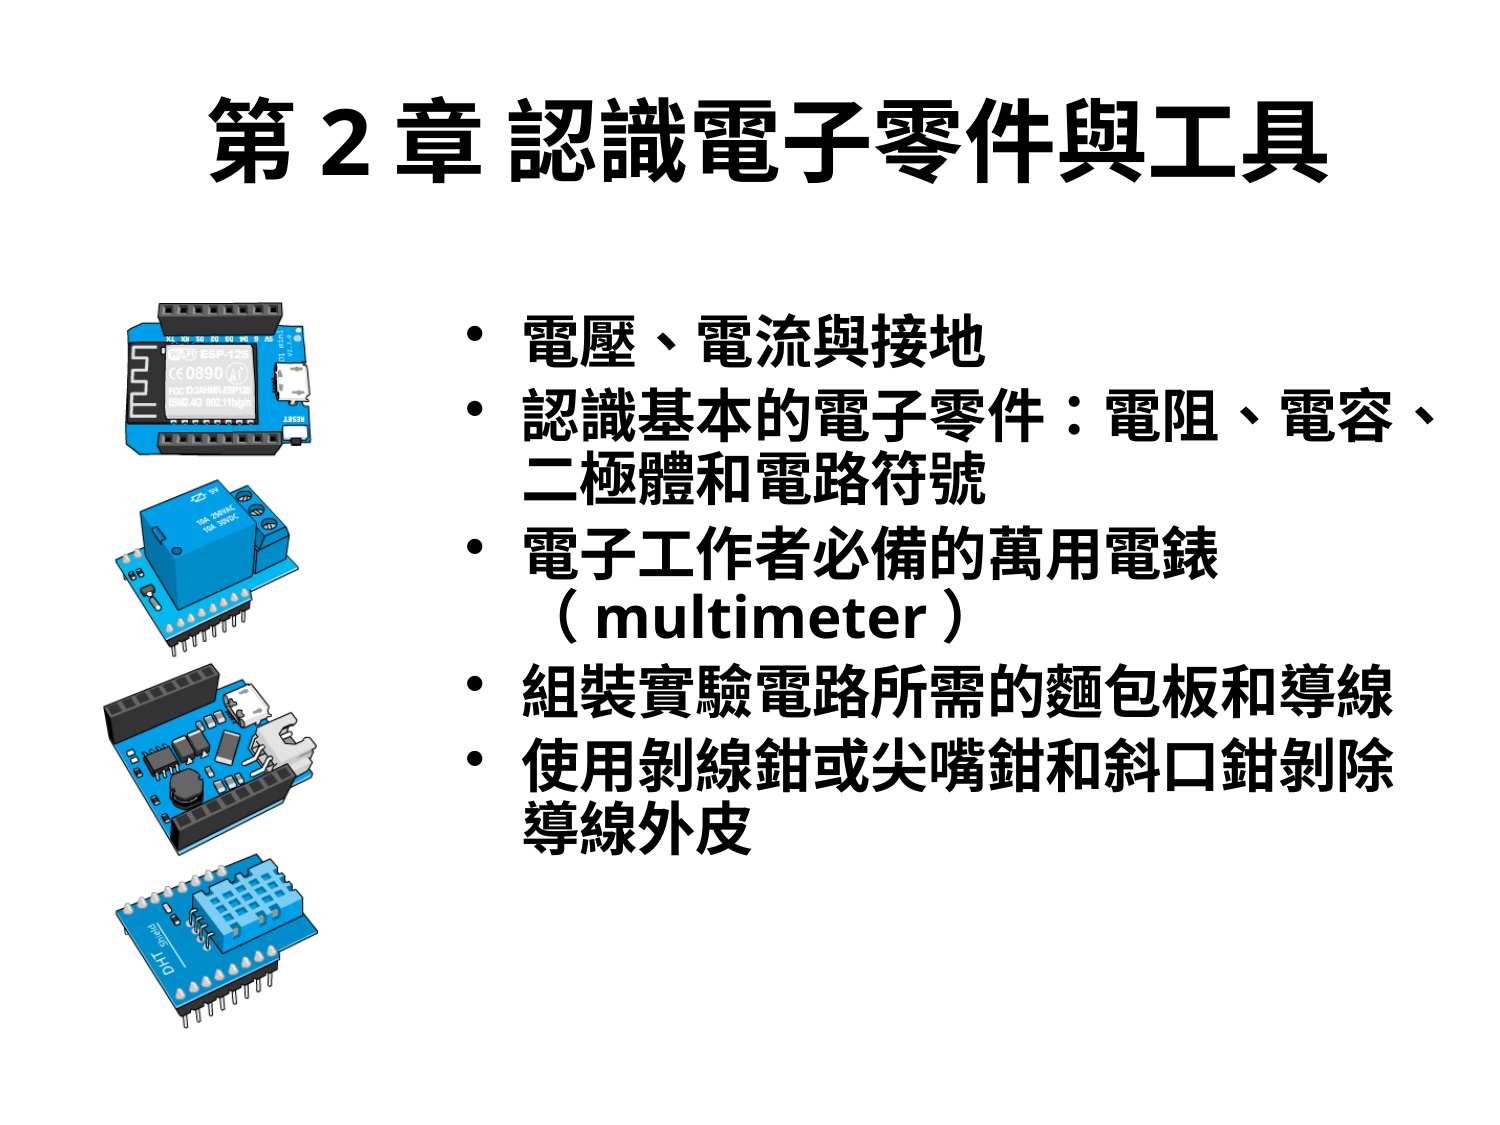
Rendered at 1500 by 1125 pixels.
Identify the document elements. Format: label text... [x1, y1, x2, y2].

list 電壓、電流與接地 認識基本的電子零件：電阻、電容、二極體和電路符號 電子工作者必備的萬用電錶（multimeter） 組裝實驗電路所需的麵包板和導線 使用剝線鉗或尖嘴鉗和斜口鉗剝除導線外皮 [450, 305, 1426, 1049]
title 第2章 認識電子零件與工具 [111, 44, 1426, 233]
picture [103, 302, 320, 1030]
